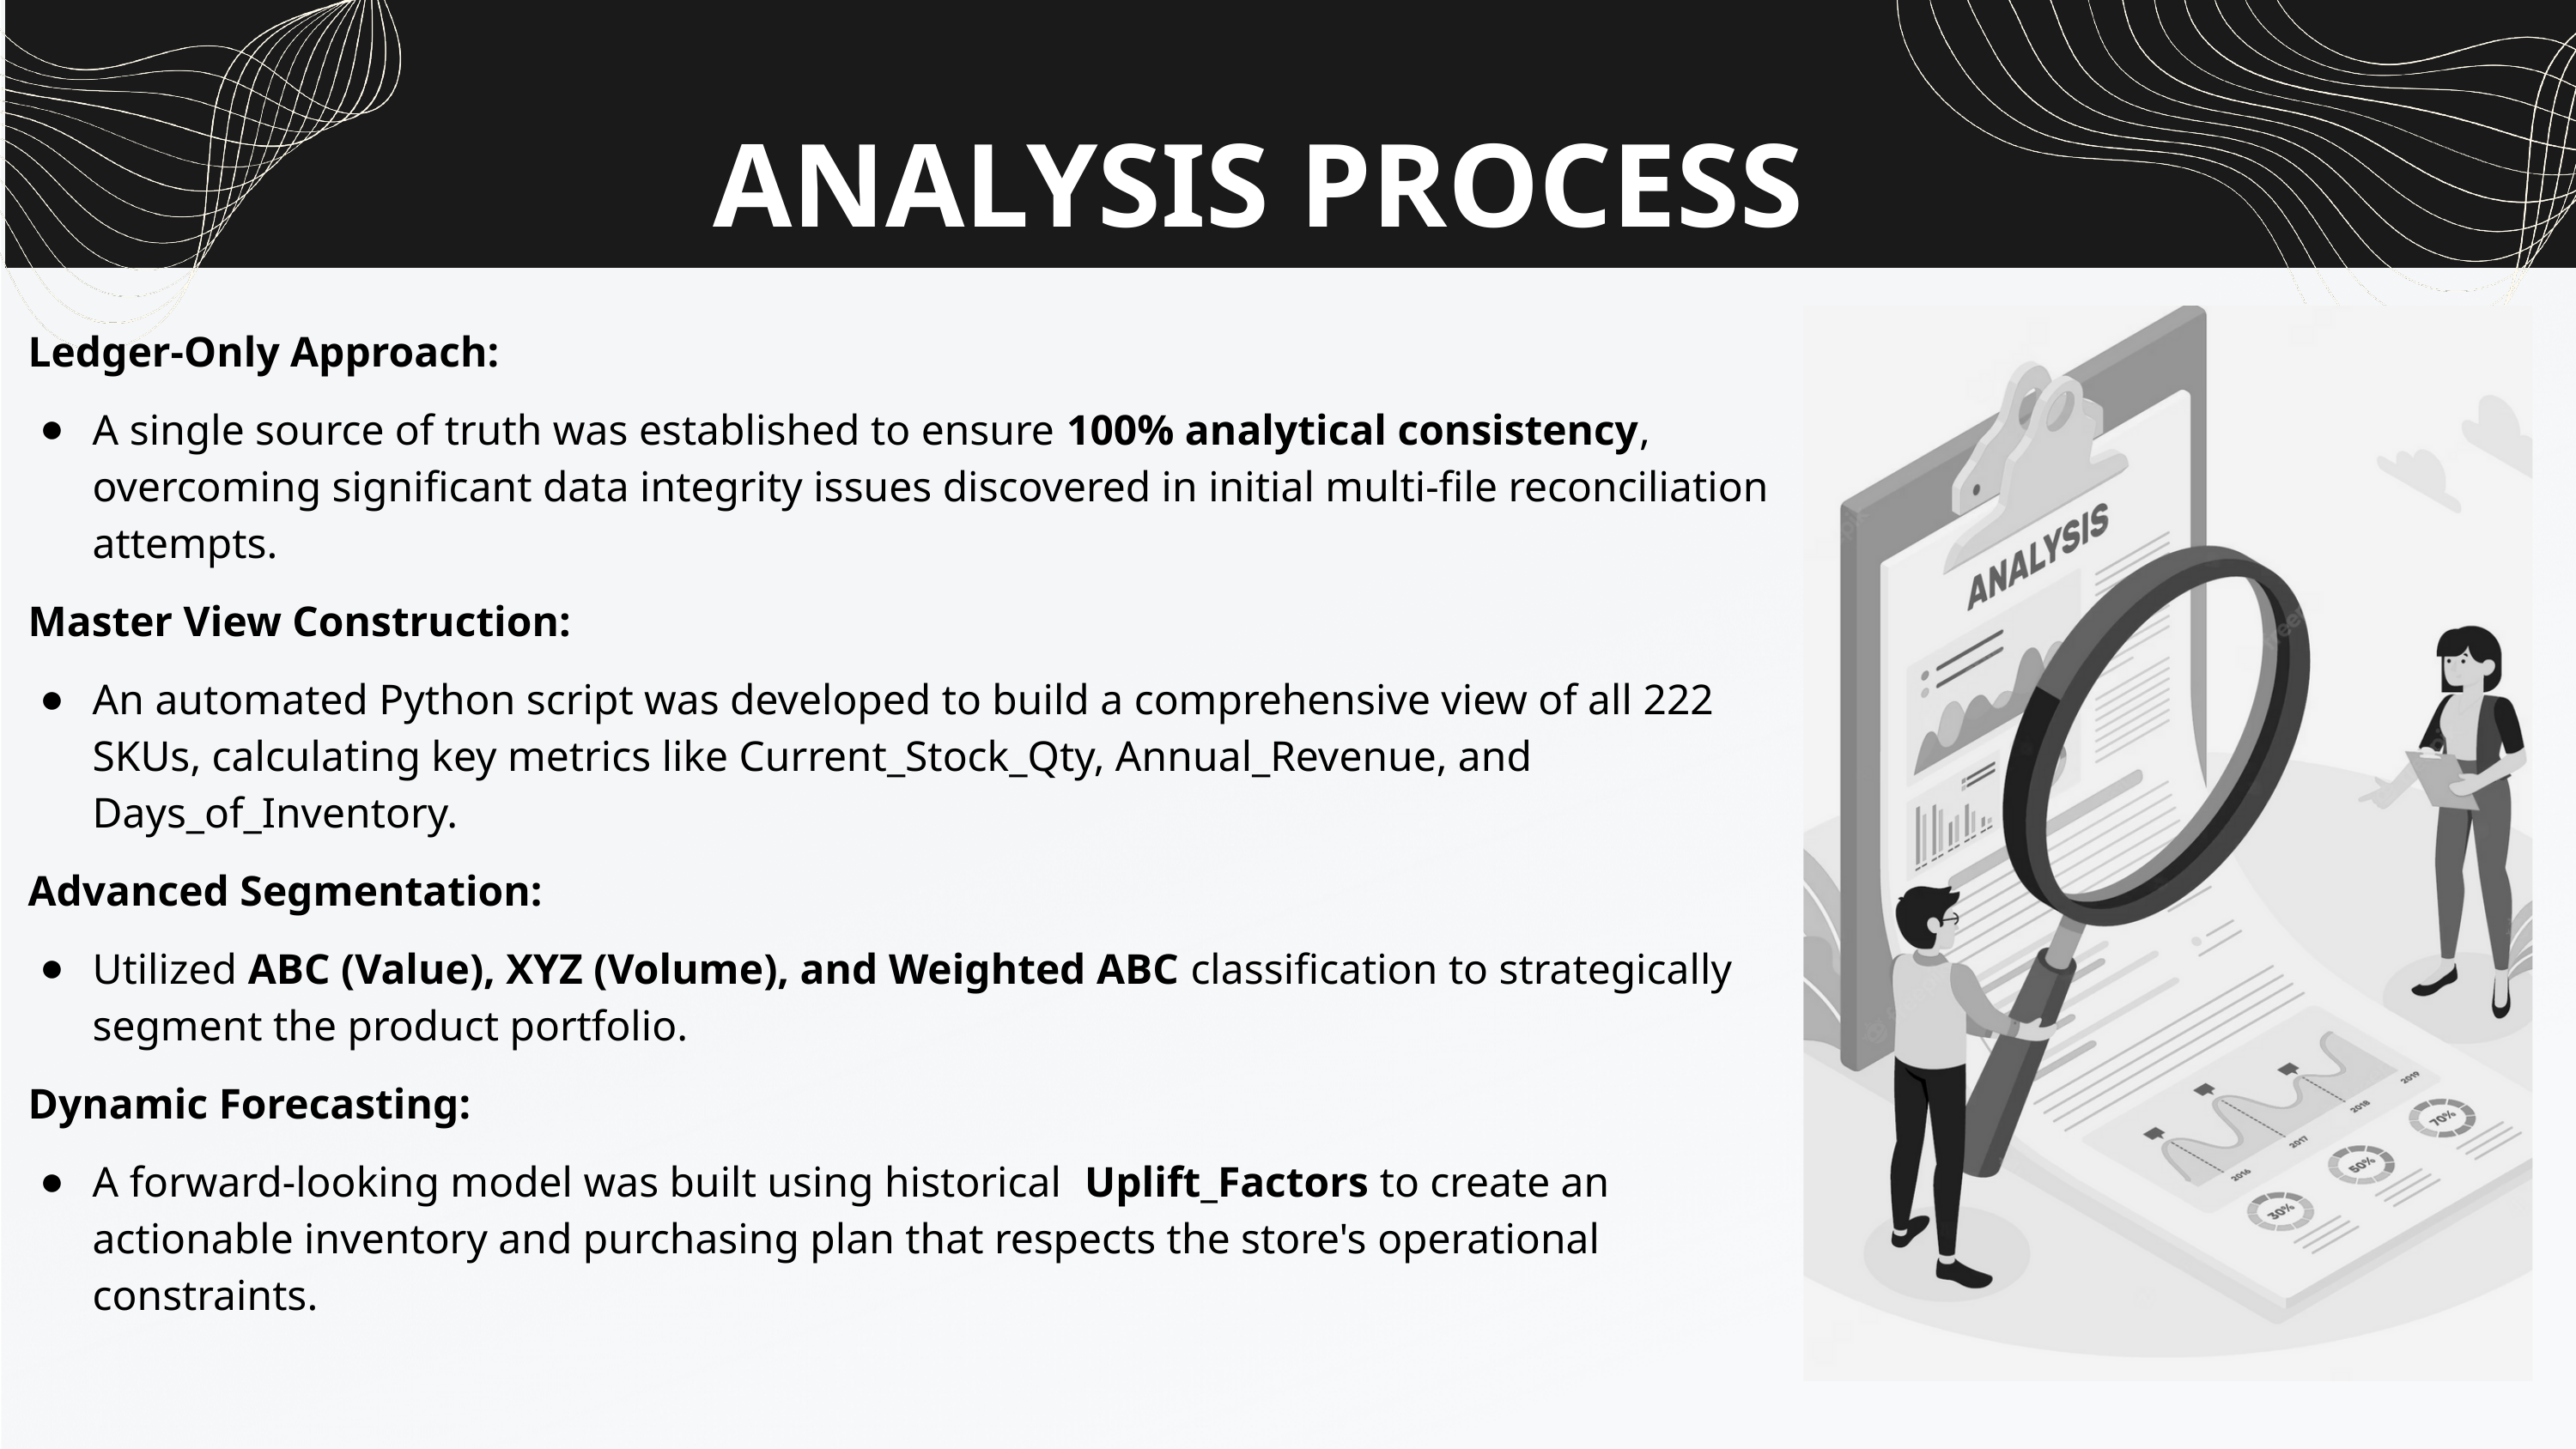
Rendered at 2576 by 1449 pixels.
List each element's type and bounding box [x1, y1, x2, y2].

picture [0, 0, 2576, 1449]
text_box [600, 0, 1890, 269]
